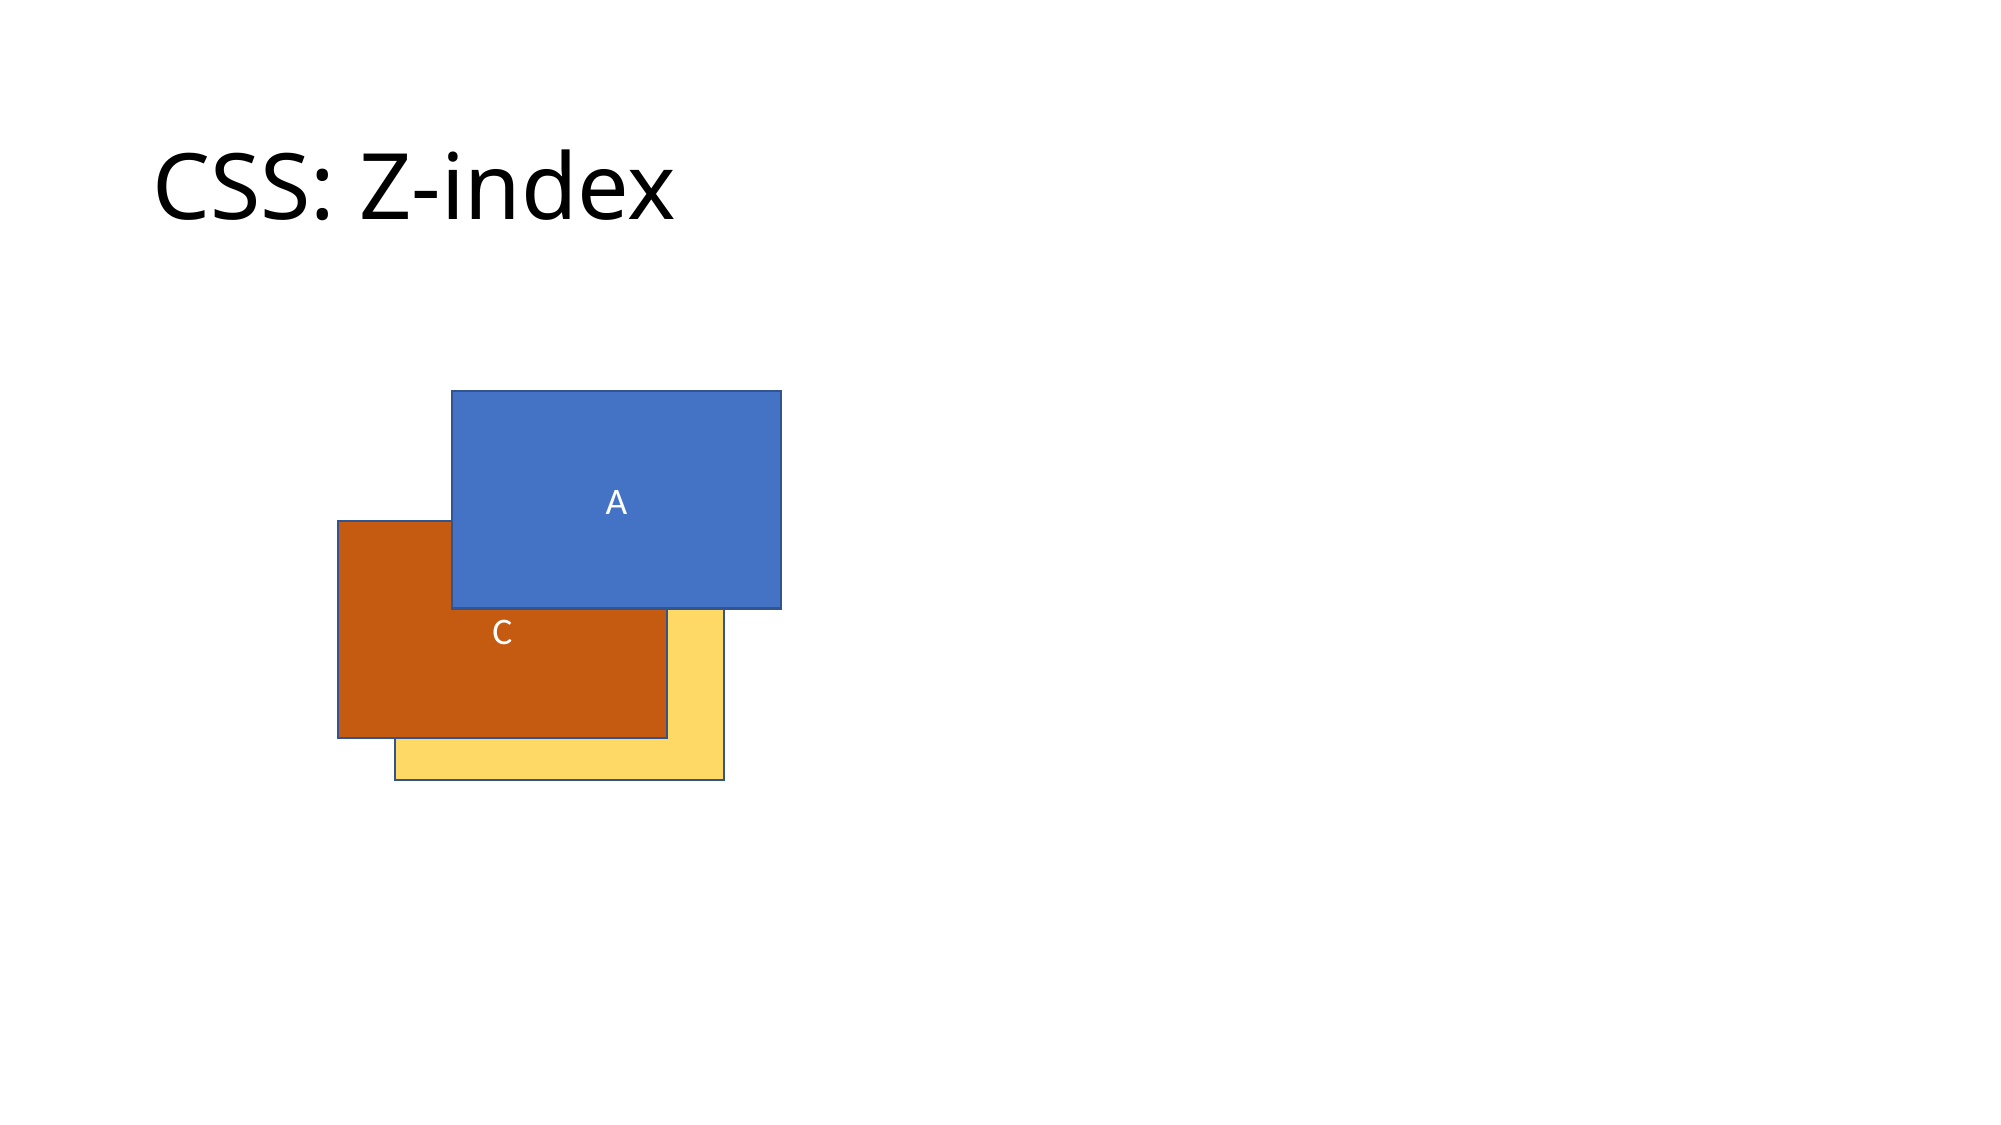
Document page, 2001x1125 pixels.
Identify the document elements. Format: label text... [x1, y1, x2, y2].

text_box A [451, 390, 782, 610]
text_box B [394, 610, 725, 781]
title CSS: Z-index [137, 81, 1863, 299]
text_box C [337, 520, 668, 739]
